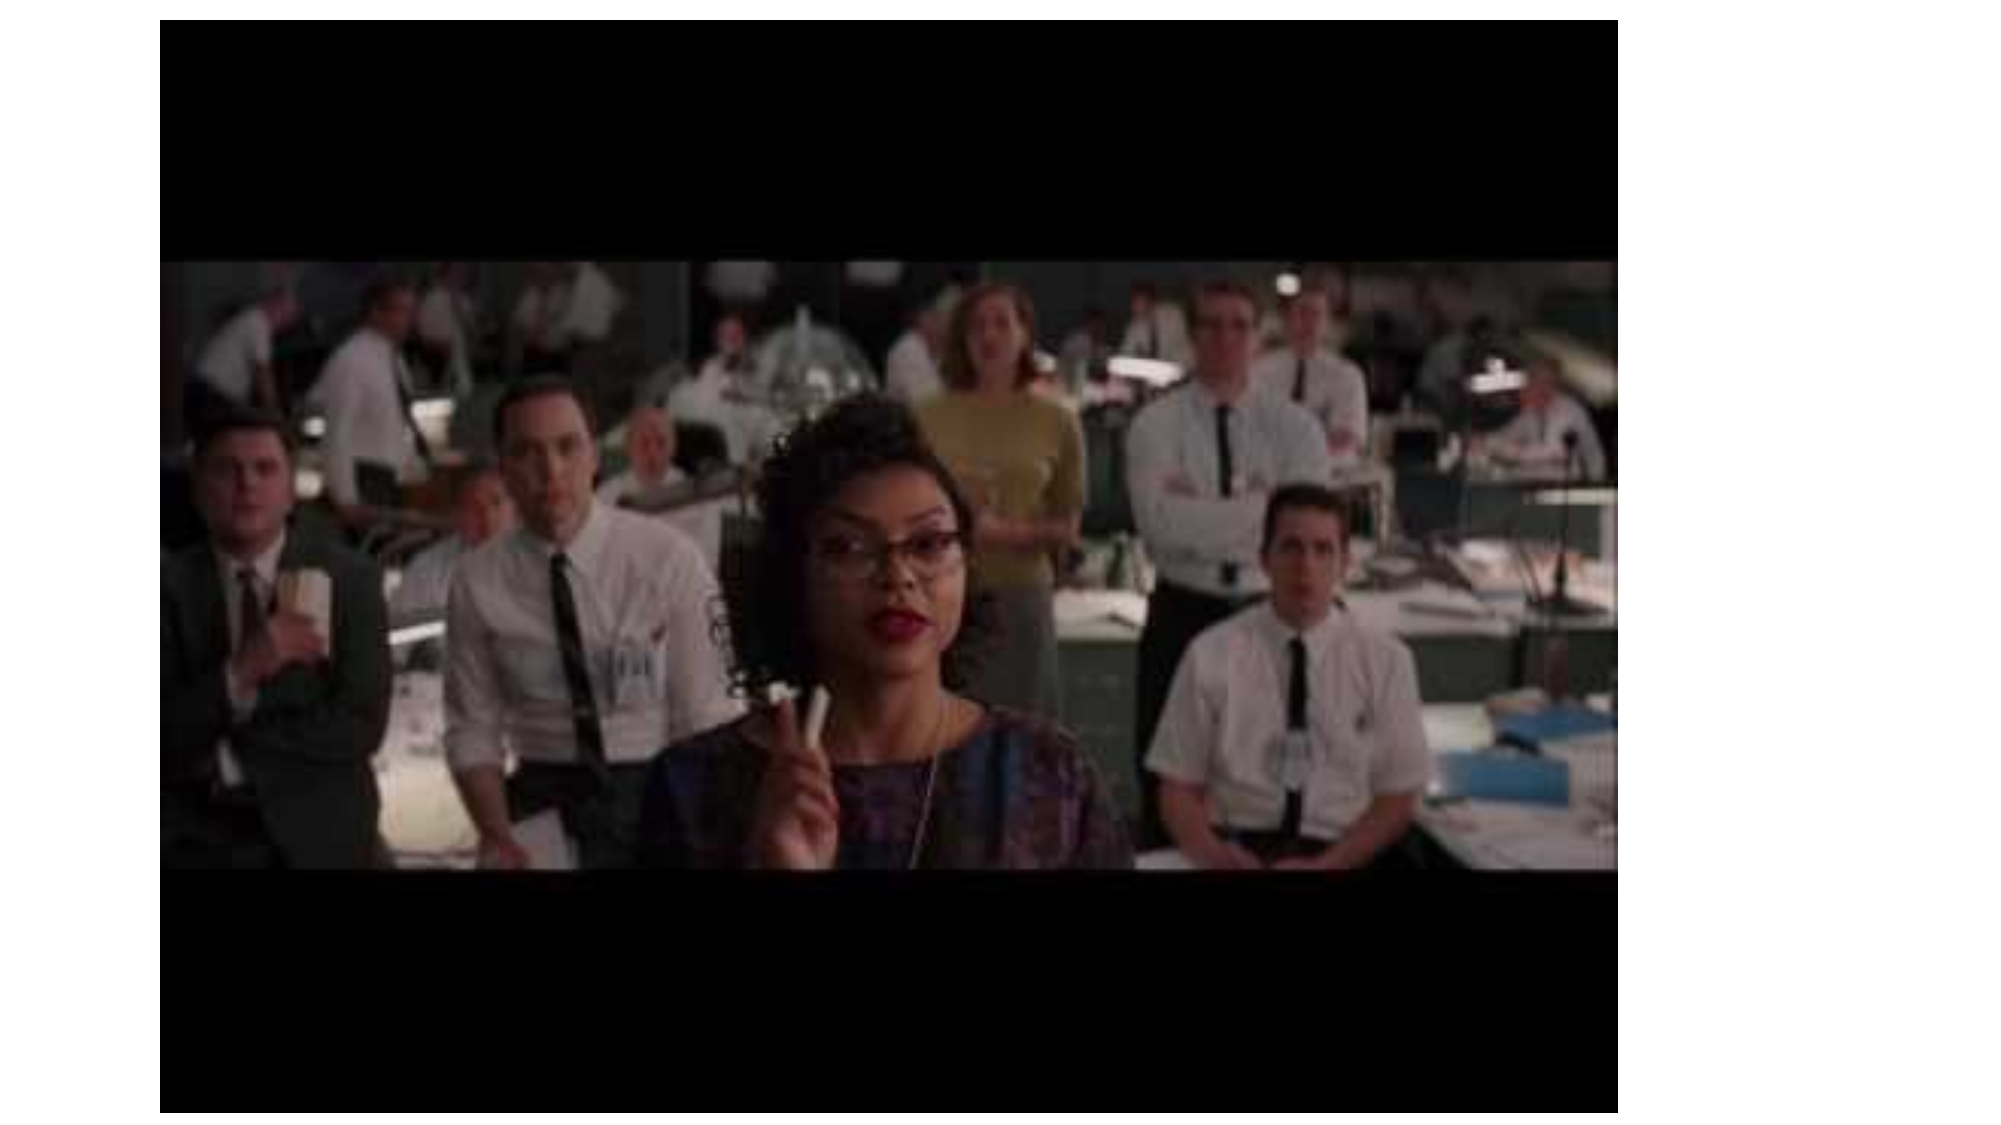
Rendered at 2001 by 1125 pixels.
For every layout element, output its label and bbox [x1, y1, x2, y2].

text_box [159, 19, 1619, 1114]
